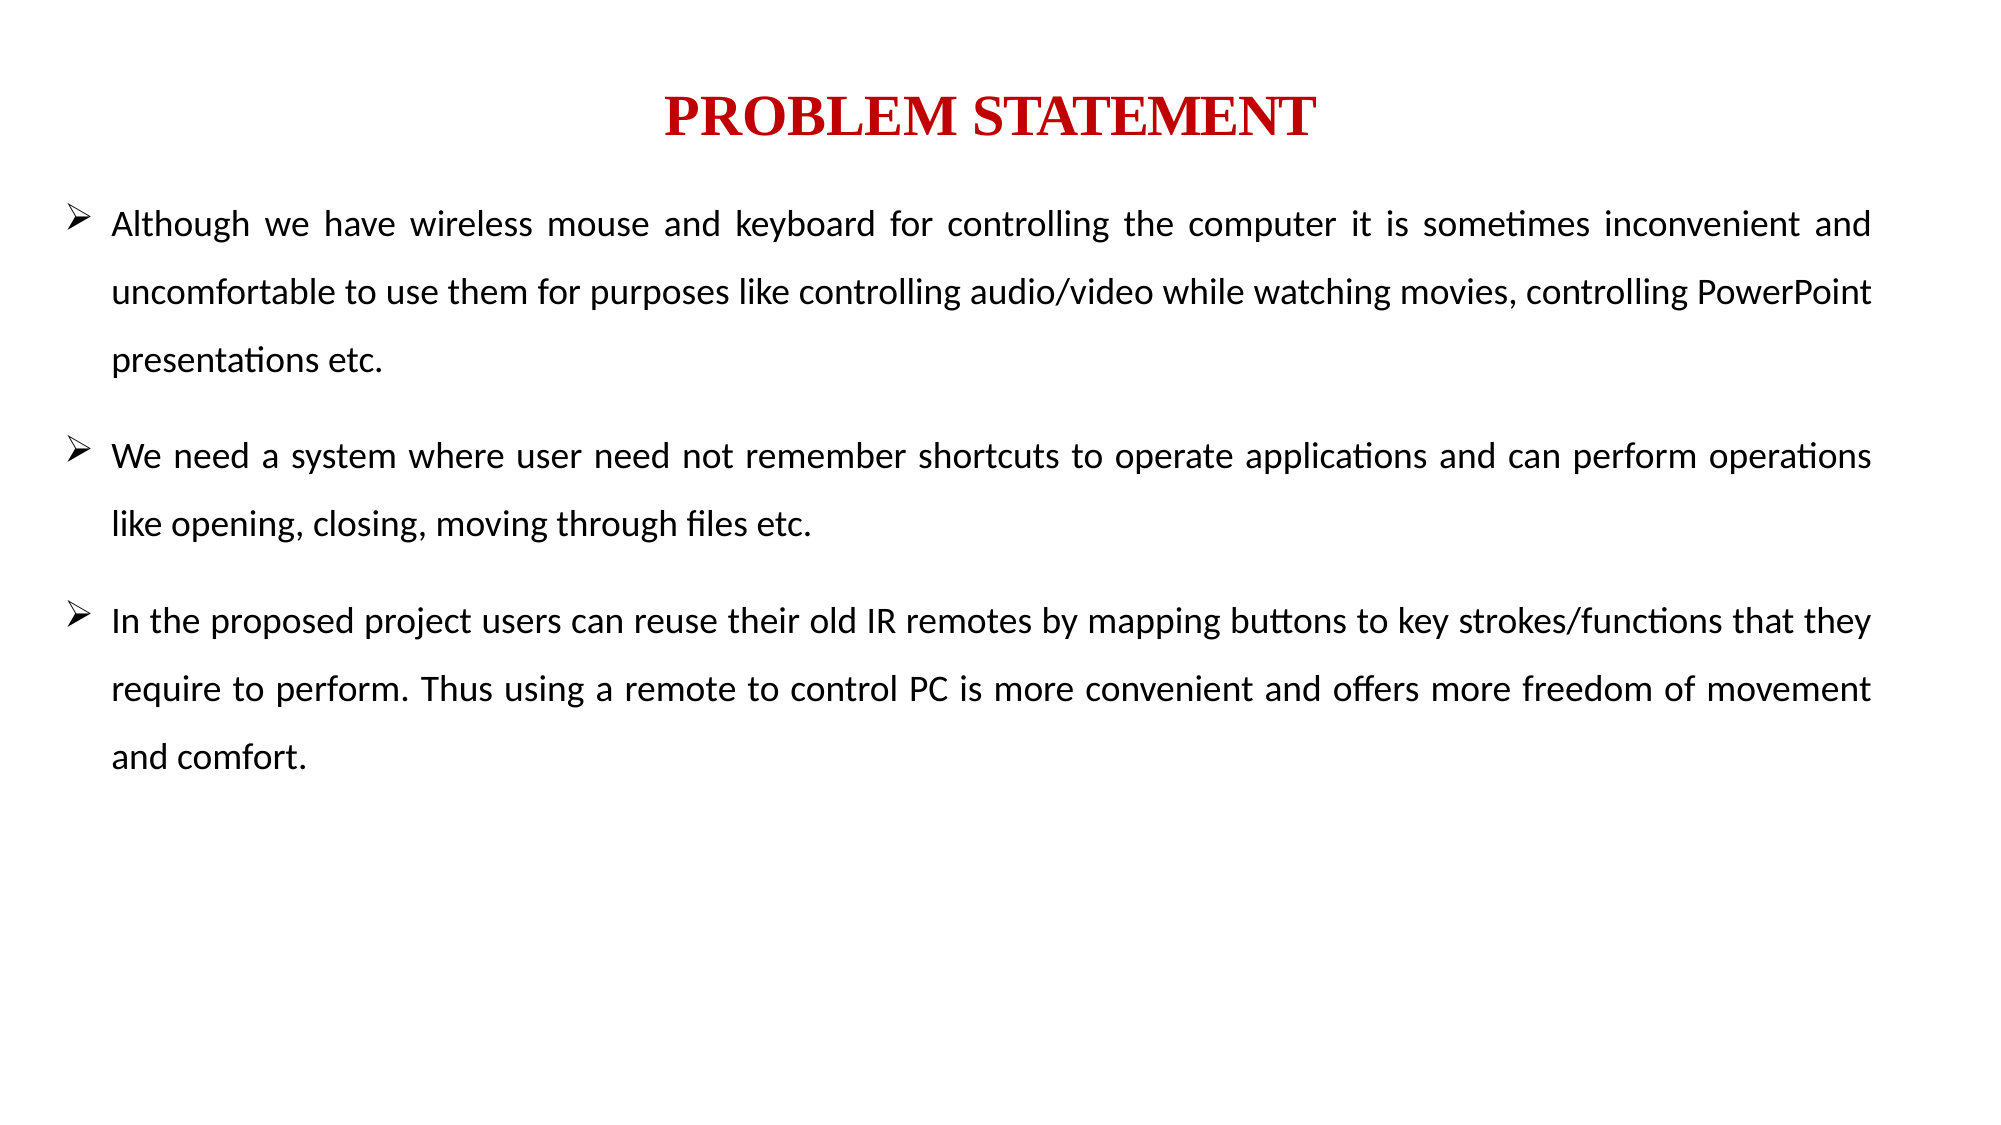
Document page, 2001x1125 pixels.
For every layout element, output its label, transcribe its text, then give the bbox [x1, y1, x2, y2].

text_box PROBLEM STATEMENT Although we have wireless mouse and keyboard for controlling the computer it is sometimes inconvenient and uncomfortable to use them for purposes like controlling audio/video while watching movies, controlling PowerPoint presentations etc. We need a system where user need not remember shortcuts to operate applications and can perform operations like opening, closing, moving through files etc. In the proposed project users can reuse their old IR remotes by mapping buttons to key strokes/functions that they require to perform. Thus using a remote to control PC is more convenient and offers more freedom of movement and comfort. [62, 74, 1875, 778]
